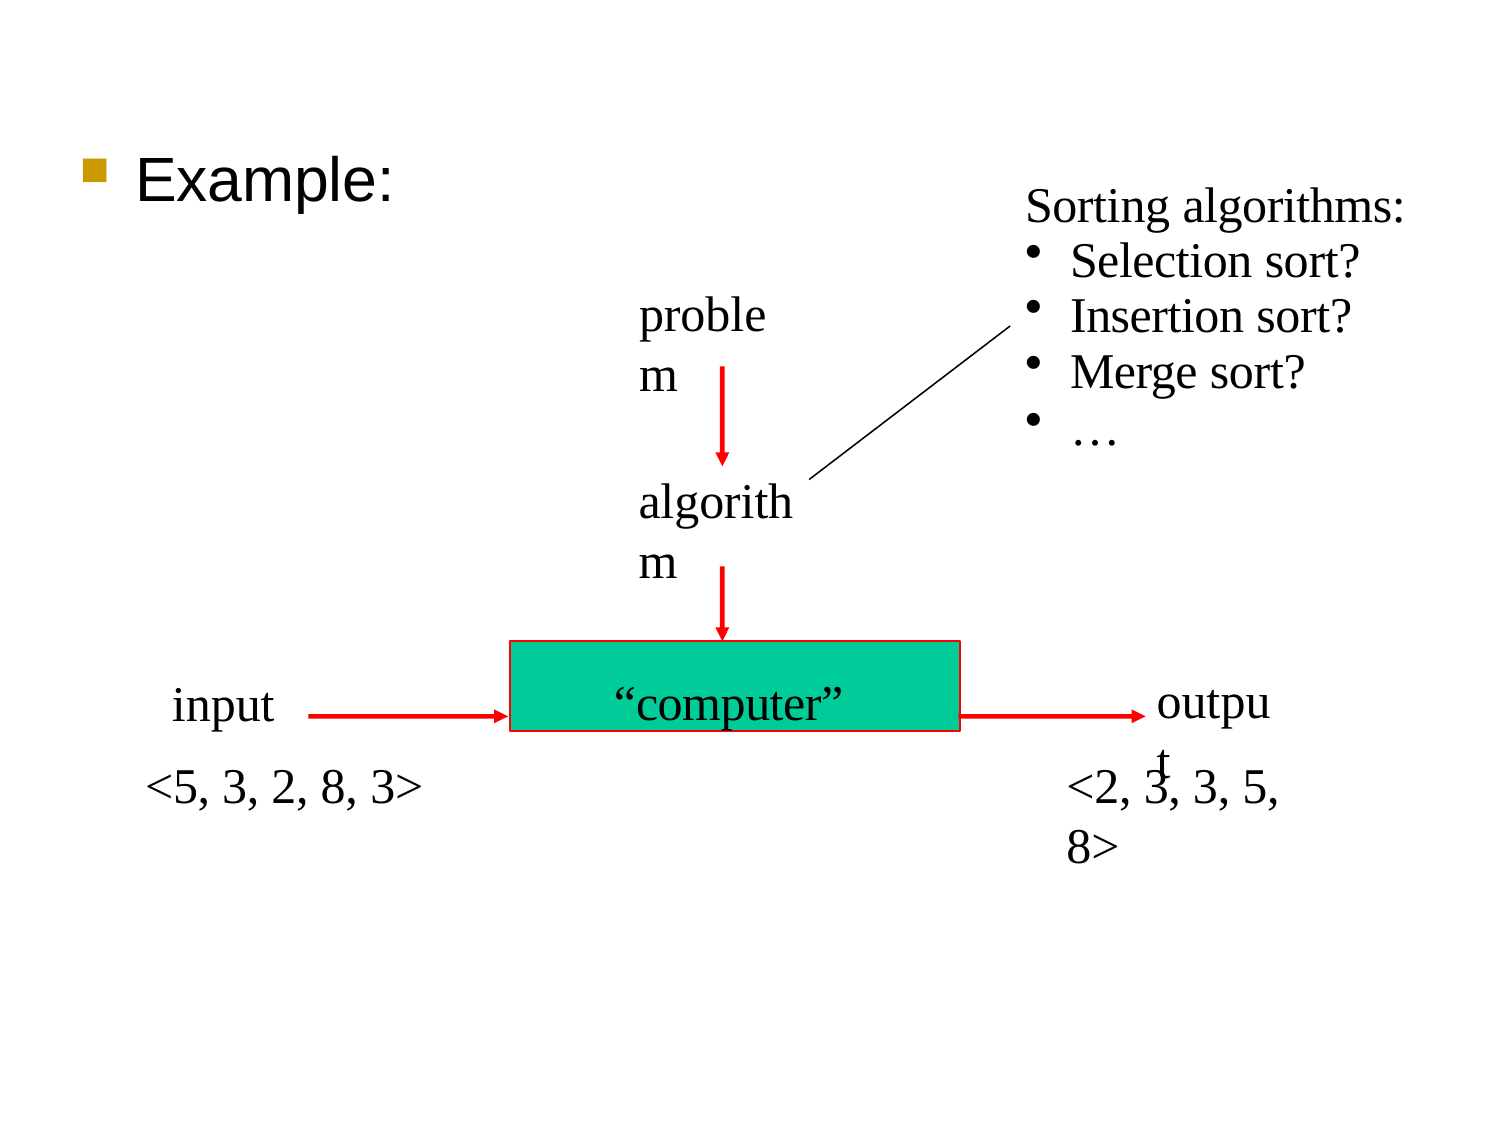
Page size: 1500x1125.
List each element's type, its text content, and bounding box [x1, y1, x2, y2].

text_box <2, 3, 3, 5, 8> [1064, 751, 1345, 874]
text_box Example: [77, 136, 398, 214]
text_box “computer” [509, 641, 960, 731]
text_box Sorting algorithms: Selection sort? Insertion sort? Merge sort? … [1022, 172, 1407, 456]
text_box [958, 709, 1146, 724]
text_box [715, 401, 730, 466]
text_box <5, 3, 2, 8, 3> [143, 751, 424, 814]
text_box [715, 589, 730, 642]
text_box [308, 709, 509, 724]
text_box algorithm [636, 466, 832, 589]
text_box output [1154, 666, 1285, 751]
text_box input [169, 668, 275, 751]
text_box problem [637, 278, 806, 401]
